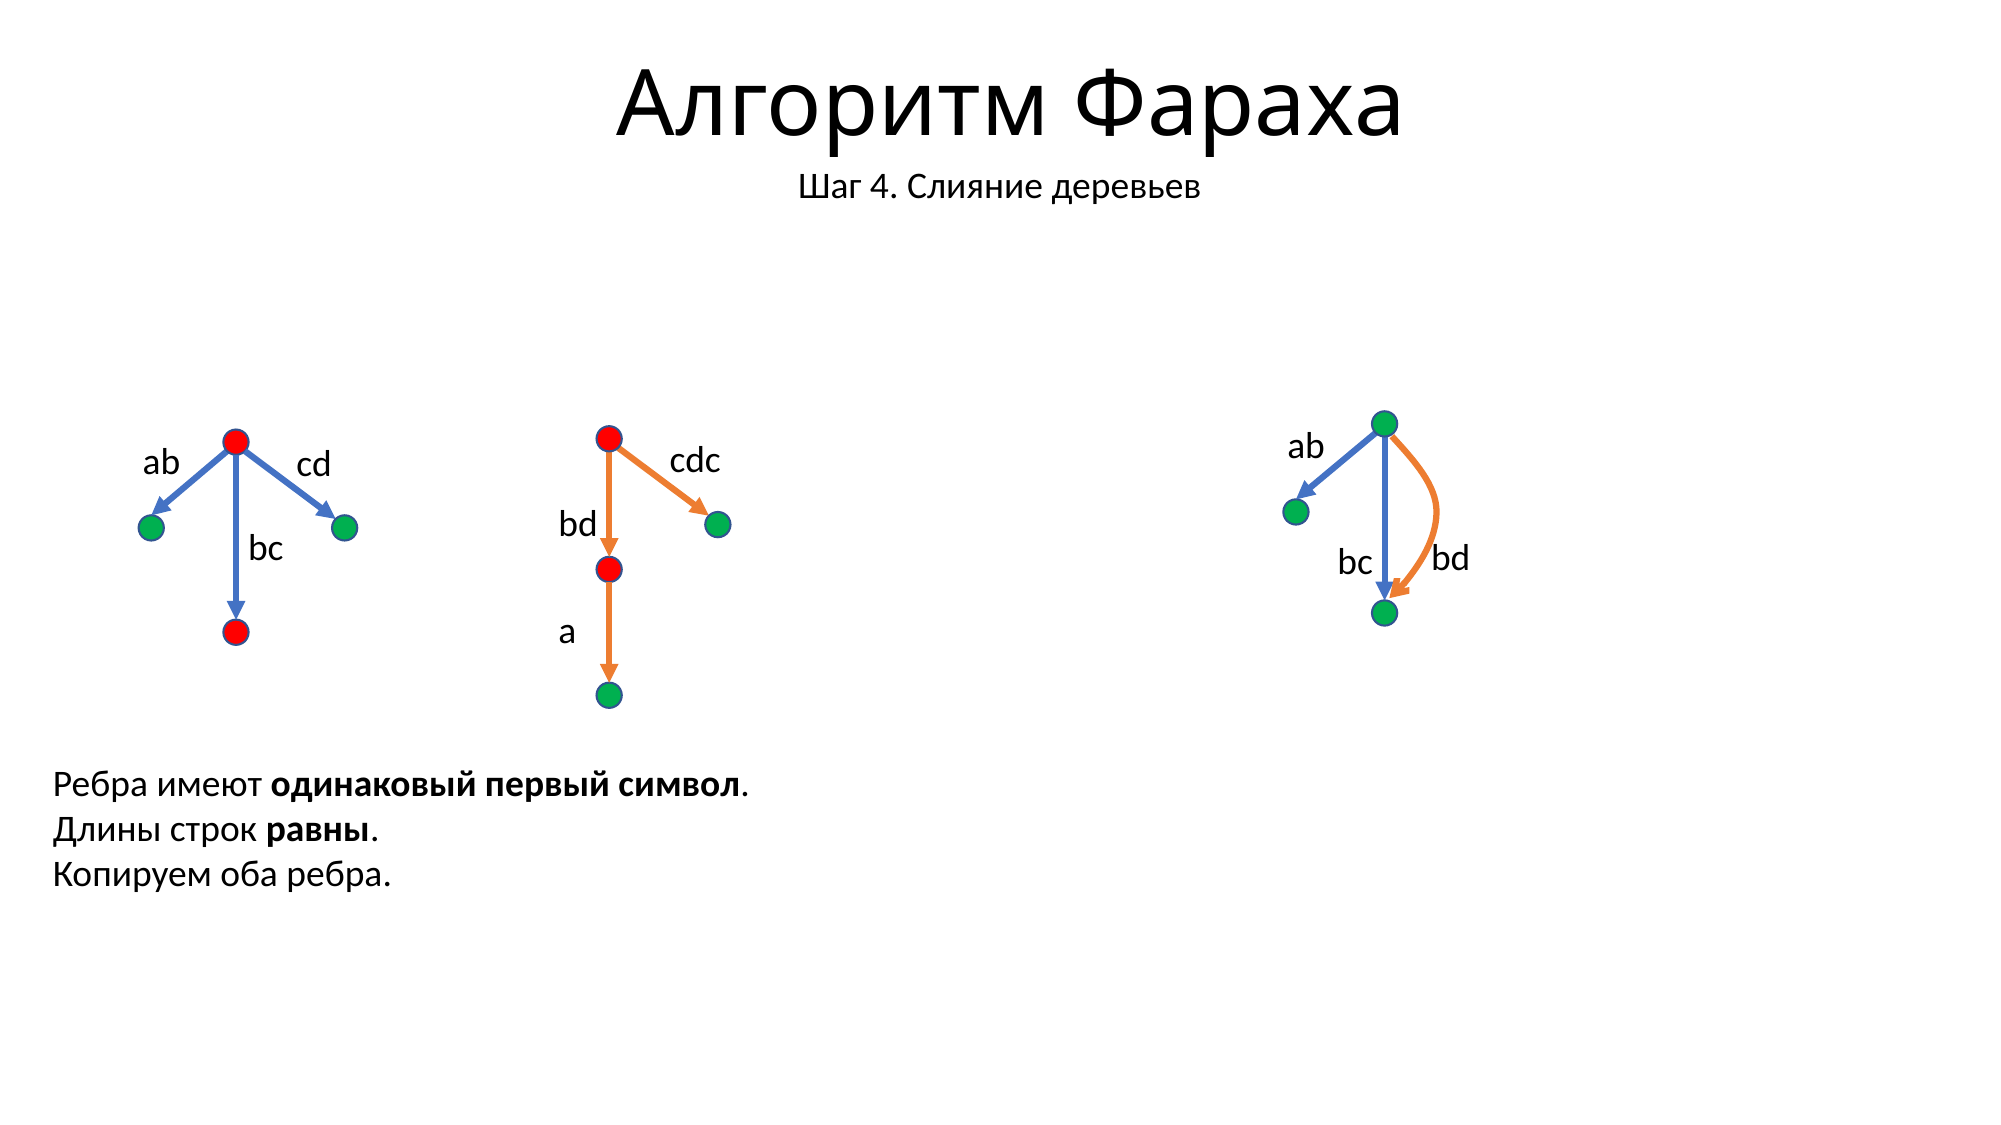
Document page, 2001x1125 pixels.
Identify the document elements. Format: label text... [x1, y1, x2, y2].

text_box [127, 429, 358, 645]
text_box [1272, 411, 1489, 626]
text_box Ребра имеют одинаковый первый символ. Длины строк равны. Копируем оба ребра. [38, 751, 993, 902]
text_box Шаг 4. Слияние деревьев [731, 154, 1269, 214]
title Алгоритм Фараха [137, 0, 1863, 215]
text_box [543, 426, 758, 708]
